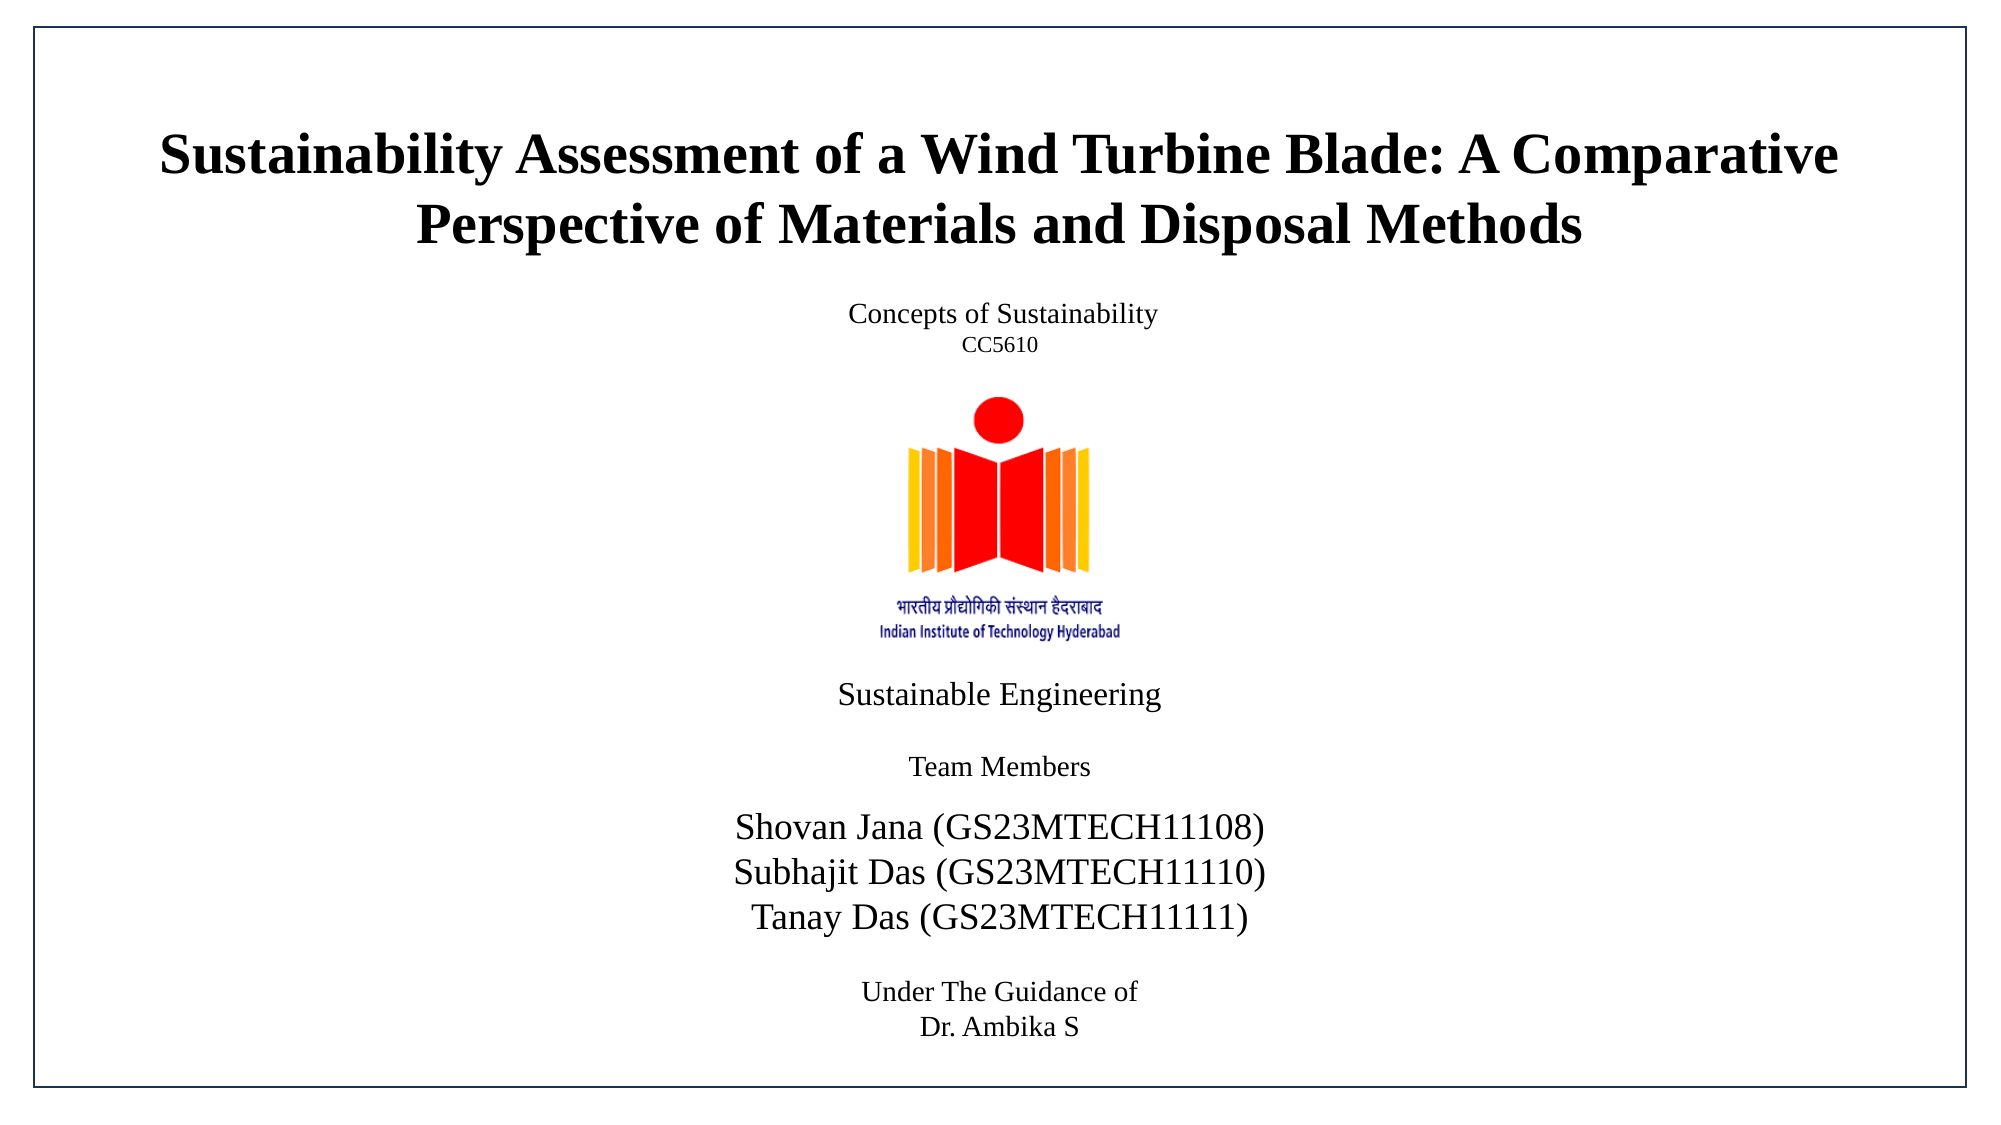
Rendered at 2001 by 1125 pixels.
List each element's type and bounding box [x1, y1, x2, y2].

text_box [33, 26, 1967, 1088]
picture [879, 395, 1121, 643]
